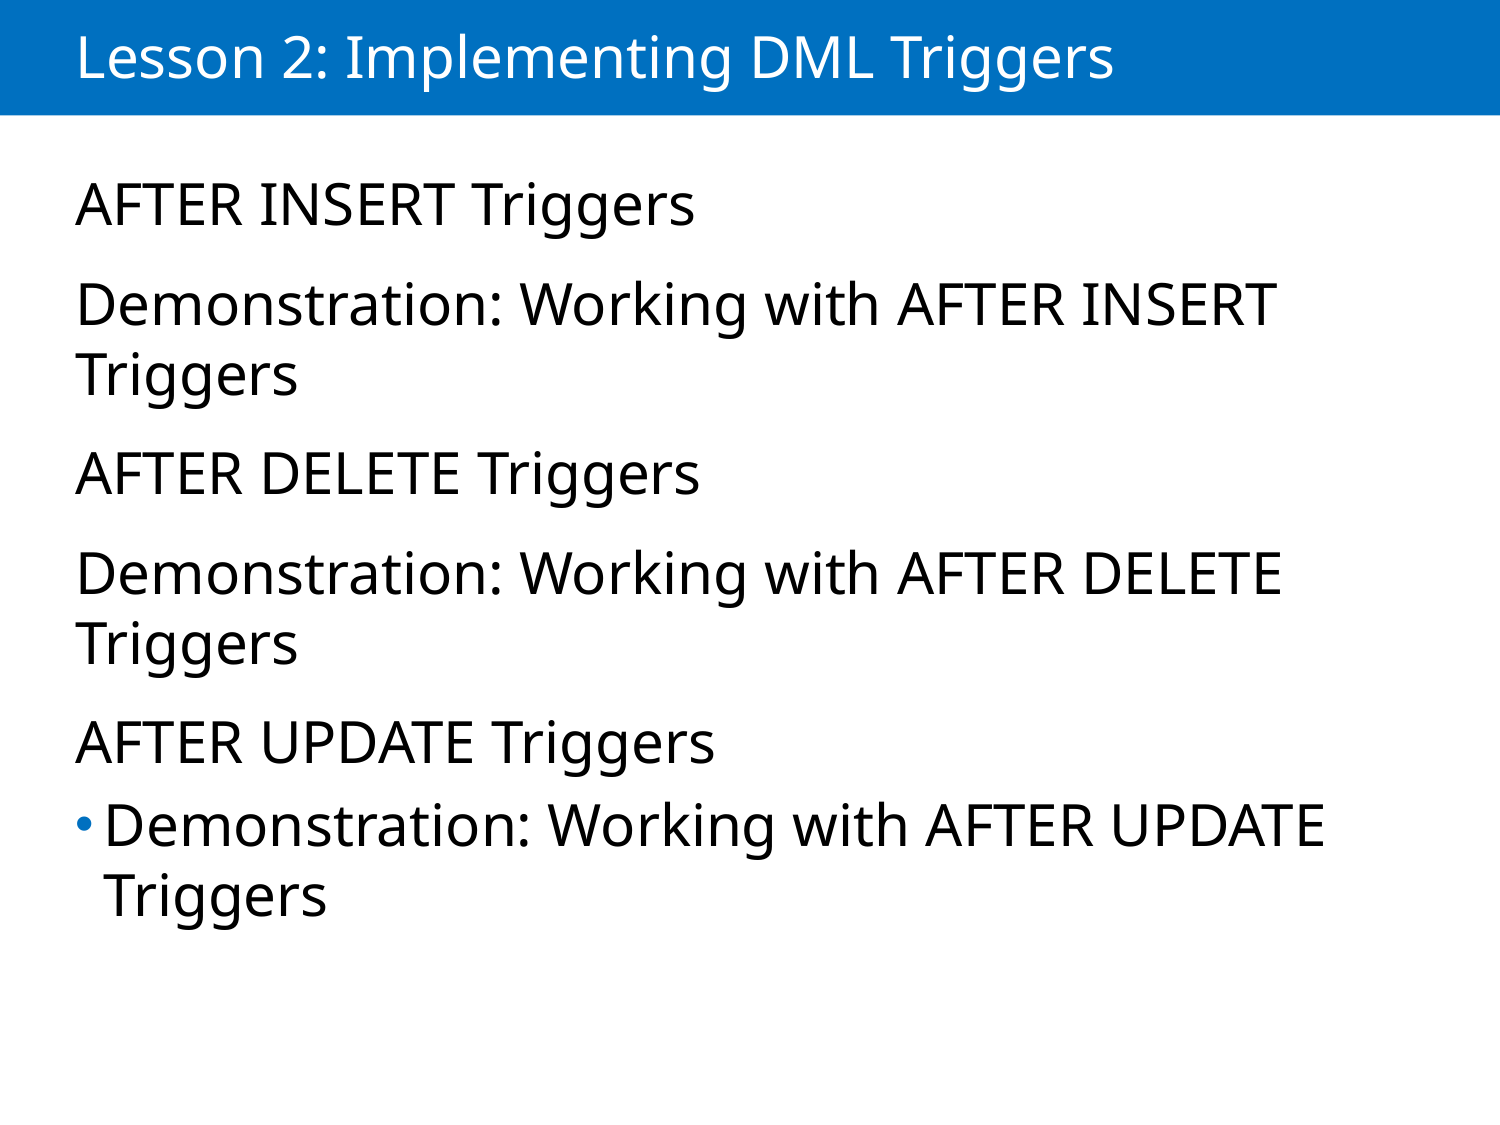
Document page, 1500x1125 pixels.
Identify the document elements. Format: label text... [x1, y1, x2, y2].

list AFTER INSERT Triggers Demonstration: Working with AFTER INSERT Triggers AFTER DELETE Triggers Demonstration: Working with AFTER DELETE Triggers AFTER UPDATE Triggers Demonstration: Working with AFTER UPDATE Triggers [74, 167, 1408, 1013]
title Lesson 2: Implementing DML Triggers [75, 0, 1351, 122]
